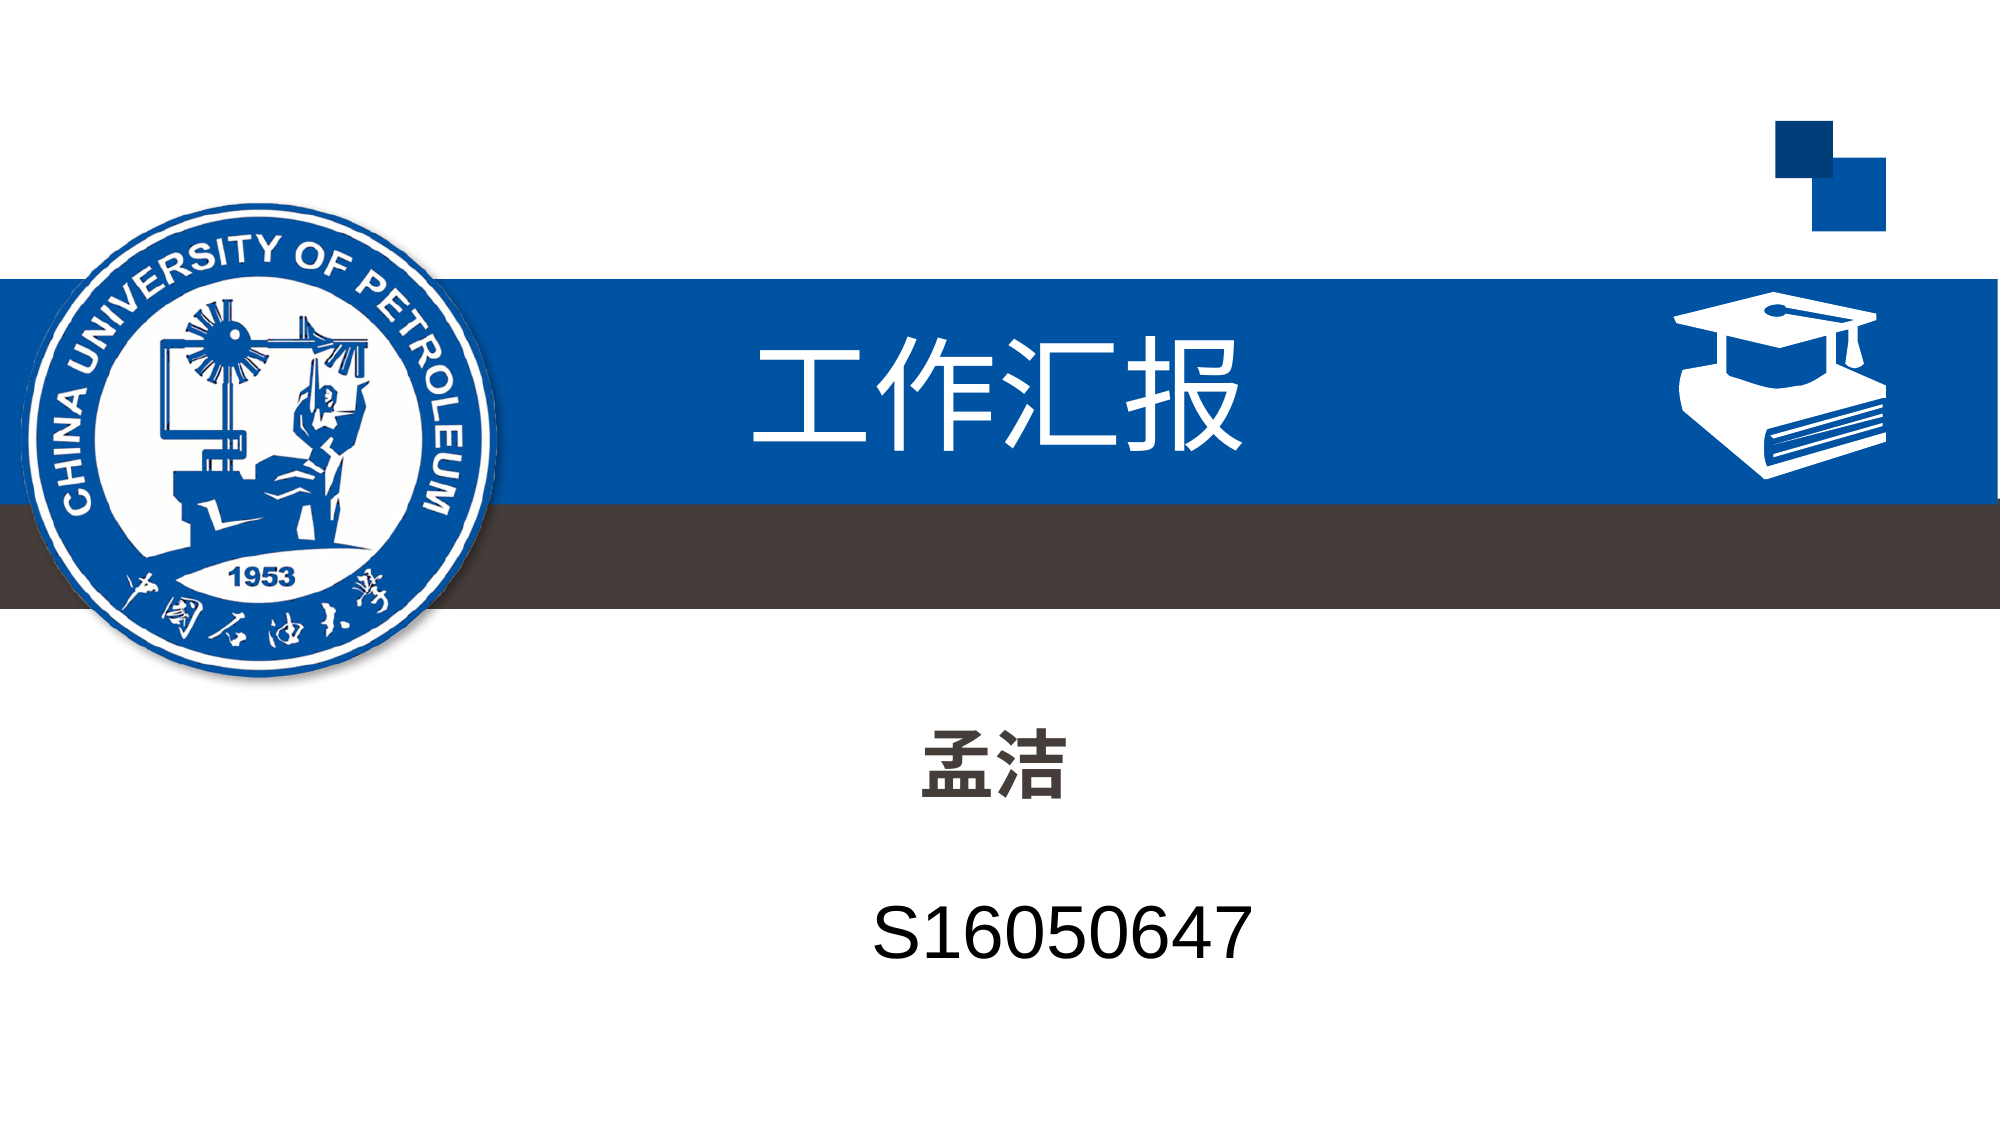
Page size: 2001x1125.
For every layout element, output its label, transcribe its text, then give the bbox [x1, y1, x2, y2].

text_box [1673, 291, 1886, 480]
text_box 工作汇报 [530, 278, 1999, 505]
text_box [1774, 120, 1834, 179]
text_box [530, 498, 2000, 610]
text_box 孟洁 [904, 709, 1256, 815]
text_box [1811, 157, 1887, 232]
picture [0, 179, 520, 702]
text_box S16050647 [856, 876, 1379, 981]
